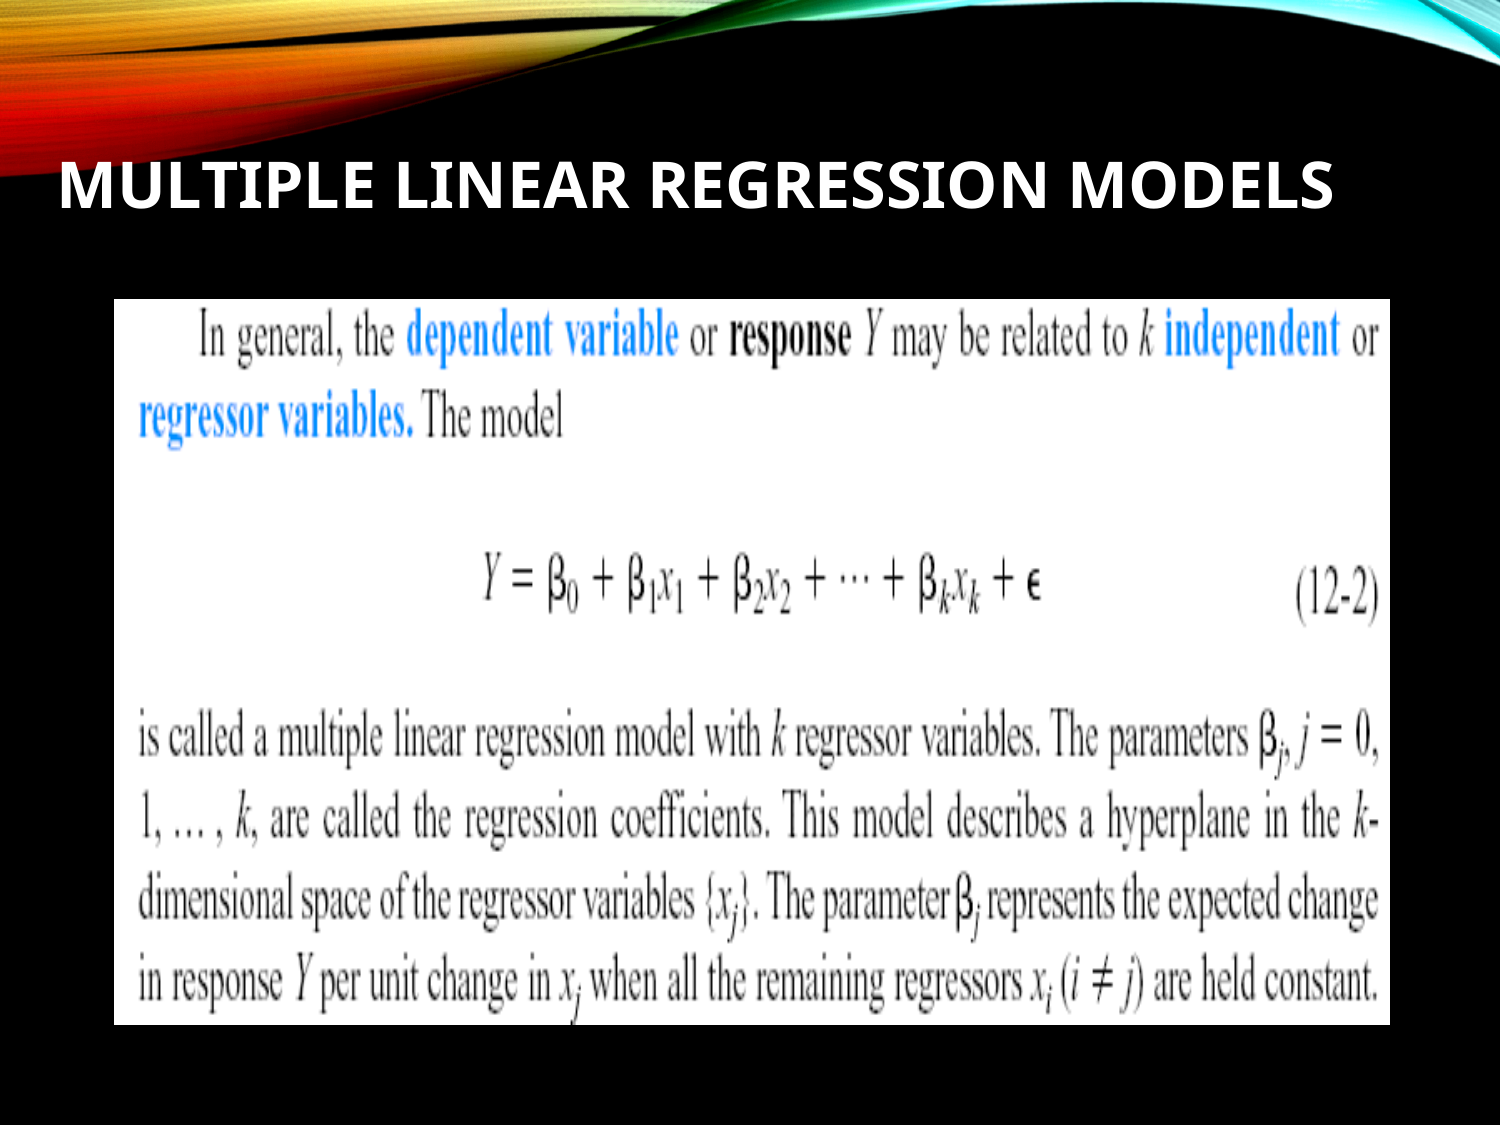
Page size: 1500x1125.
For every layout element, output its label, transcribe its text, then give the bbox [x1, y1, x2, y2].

picture [0, 0, 1500, 178]
title MULTIPLE LINEAR REGRESSION MODELS [0, 118, 1350, 257]
picture [114, 299, 1390, 1026]
list [167, 256, 1500, 1025]
